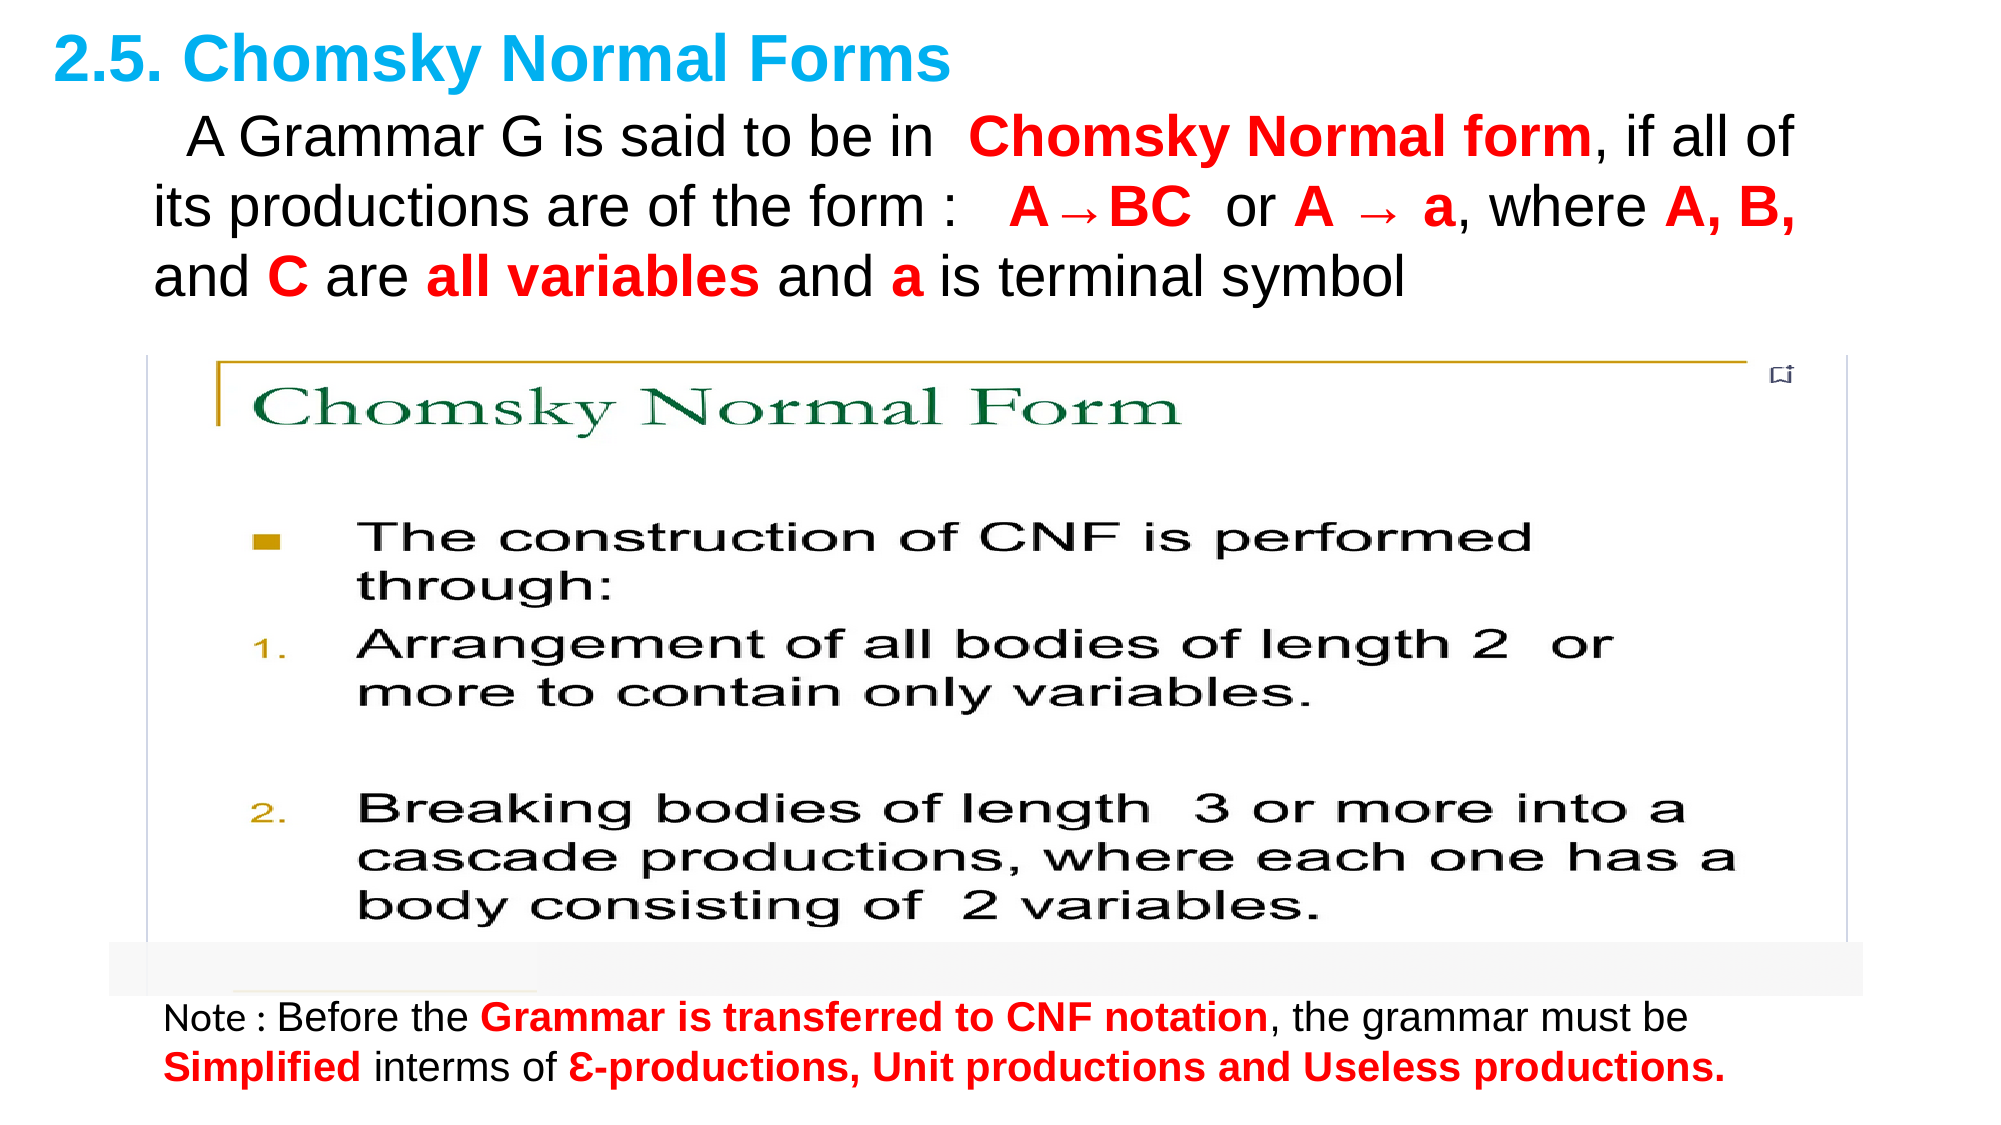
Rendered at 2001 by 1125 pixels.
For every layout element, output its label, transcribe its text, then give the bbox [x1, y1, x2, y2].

title 2.5. Chomsky Normal Forms [38, 8, 1764, 112]
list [109, 355, 1863, 996]
text_box Note : Before the Grammar is transferred to CNF notation, the grammar must be Simplified interms of Ԑ-productions, Unit productions and Useless productions. [148, 982, 1874, 1111]
text_box A Grammar G is said to be in Chomsky Normal form, if all of its productions are of the form : A→BC or A → a, where A, B, and C are all variables and a is terminal symbol [139, 91, 1851, 316]
